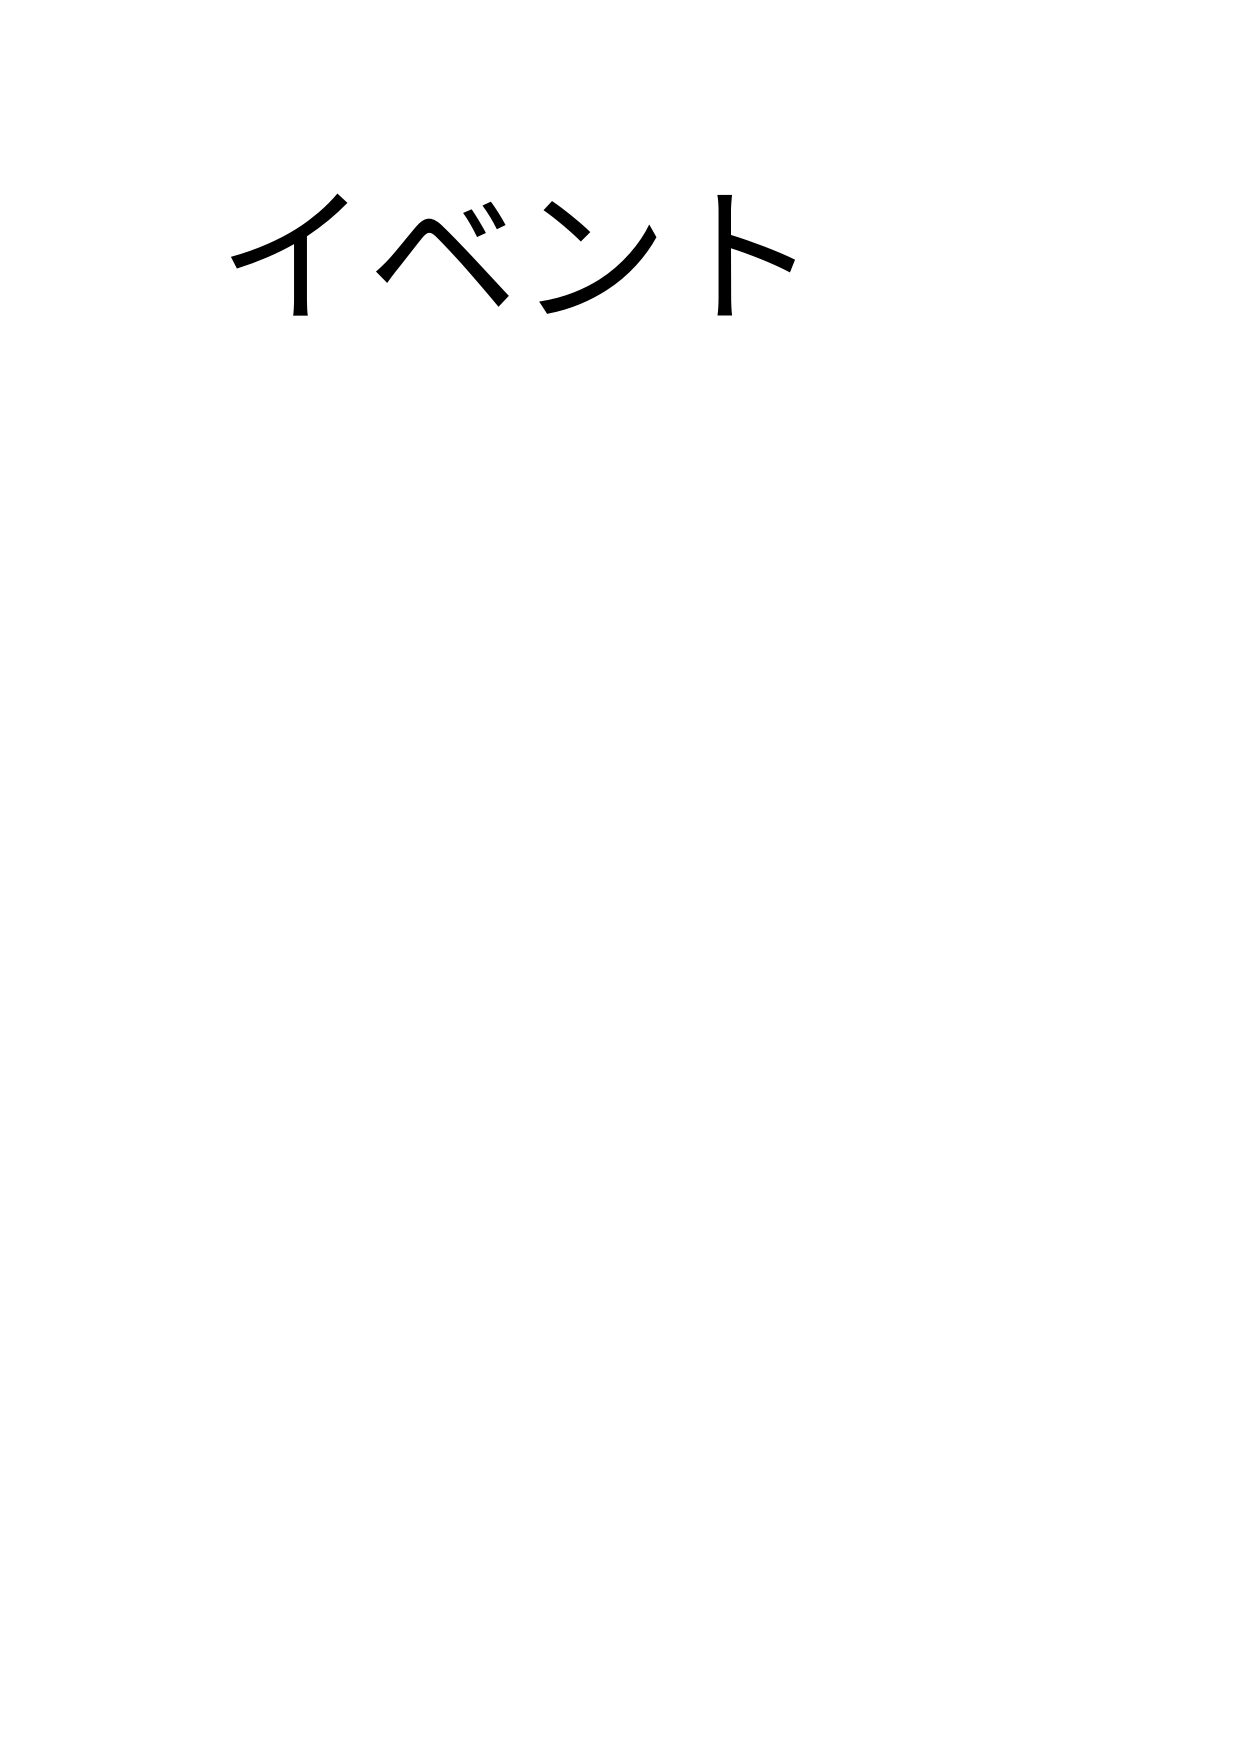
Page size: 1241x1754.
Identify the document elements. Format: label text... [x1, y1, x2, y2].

text_box イベント [203, 154, 1048, 350]
